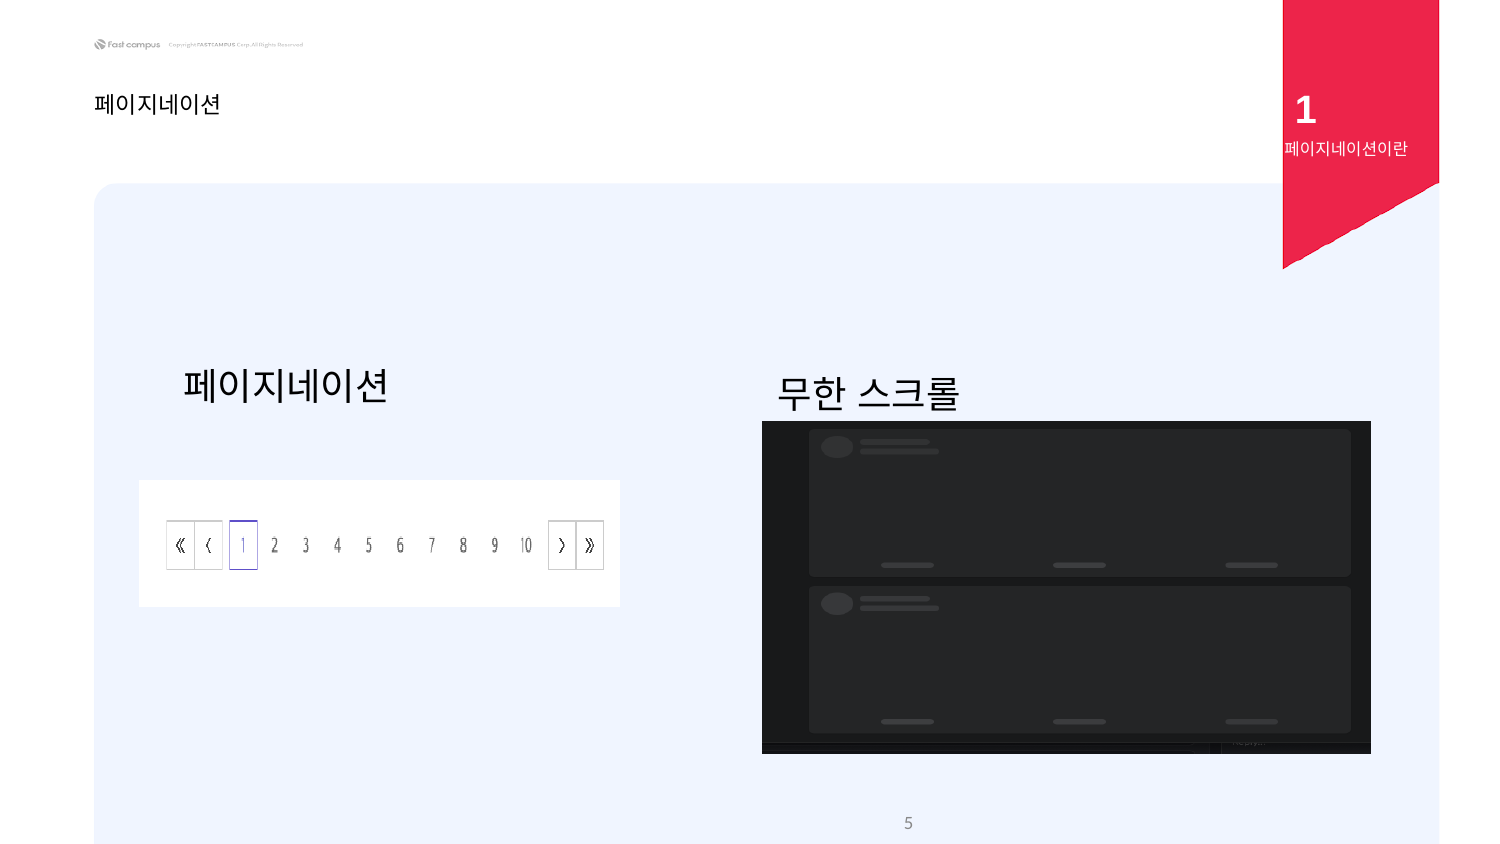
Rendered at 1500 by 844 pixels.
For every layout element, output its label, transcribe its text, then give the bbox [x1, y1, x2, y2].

text_box 페이지네이션 [93, 89, 368, 120]
text_box 1 [1281, 86, 1438, 135]
text_box 페이지네이션이란 [1281, 135, 1438, 184]
text_box 페이지네이션 [168, 325, 431, 424]
slide_number ‹#› [581, 799, 919, 844]
picture [0, 0, 1500, 844]
text_box 무한 스크롤 [762, 333, 1026, 421]
